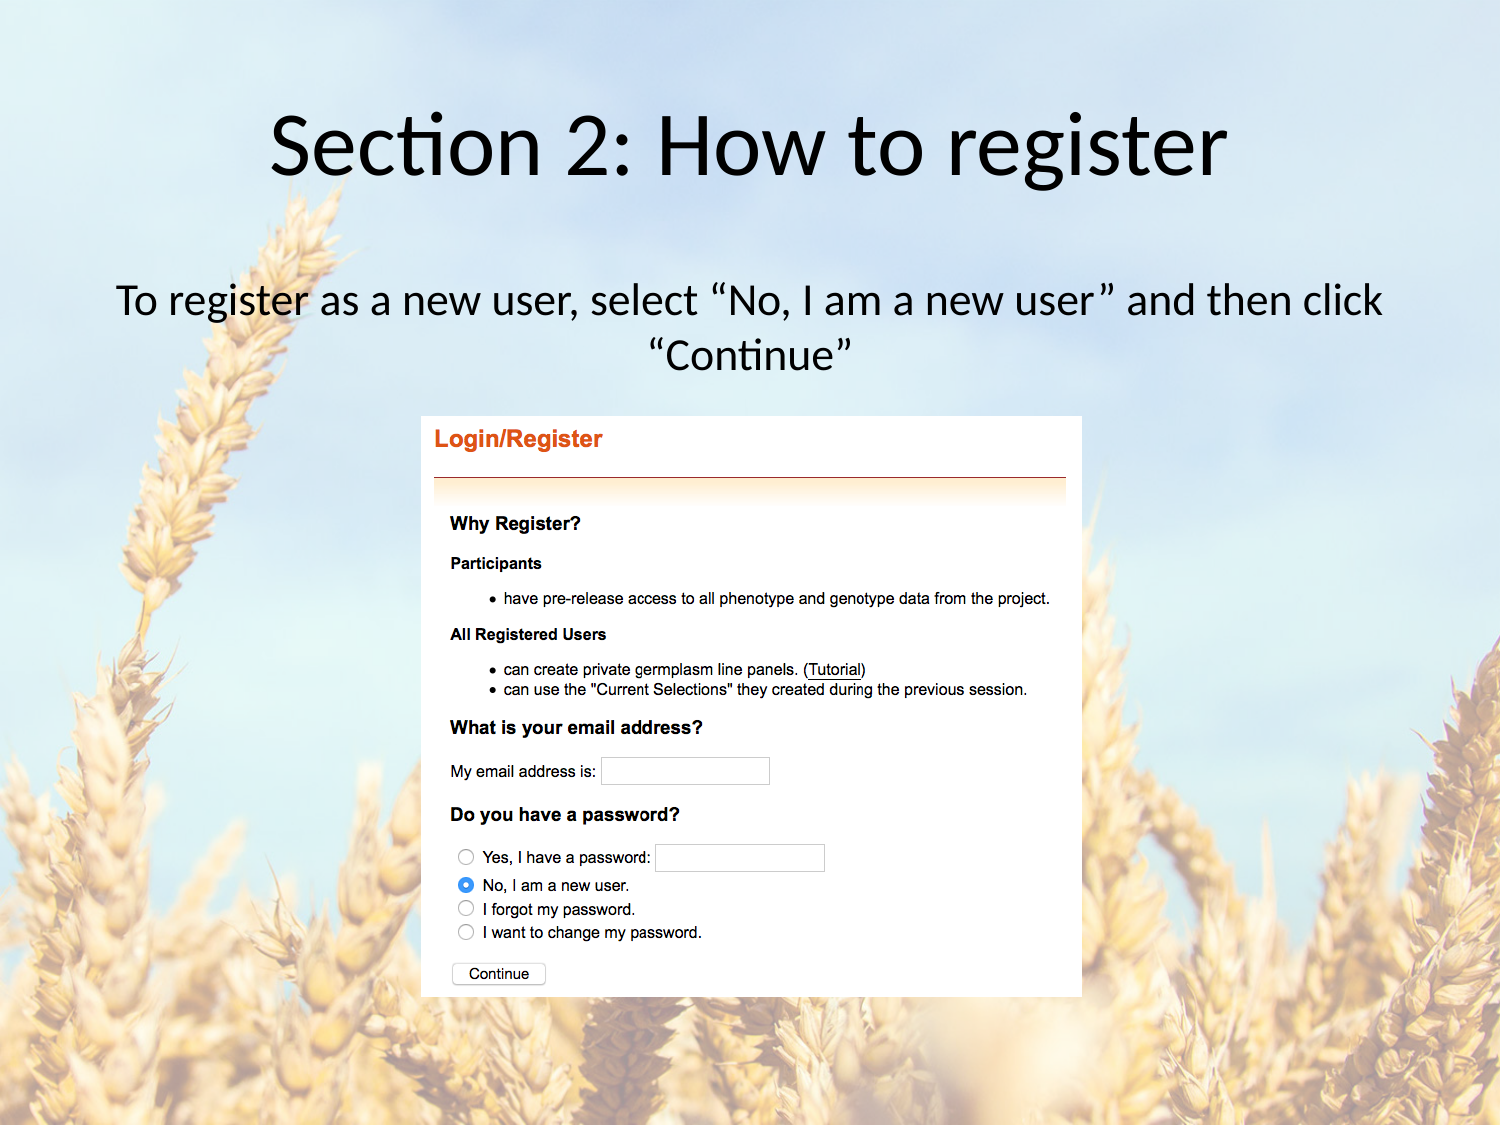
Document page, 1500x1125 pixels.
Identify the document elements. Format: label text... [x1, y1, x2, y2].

title Section 2: How to register [75, 45, 1425, 233]
picture [421, 416, 1082, 997]
list To register as a new user, select “No, I am a new user” and then click “Continue” [75, 262, 1425, 372]
